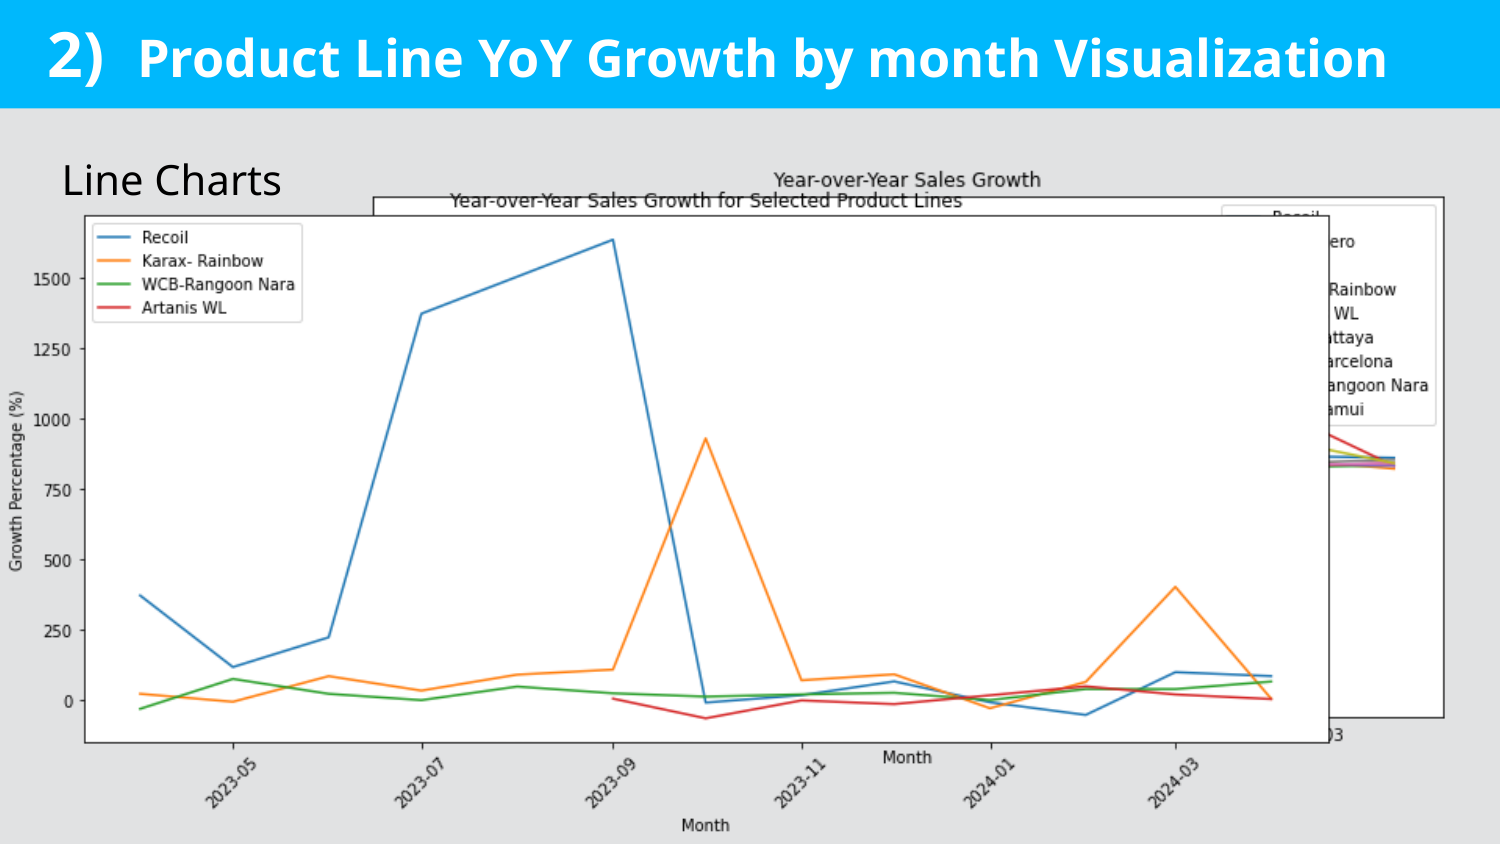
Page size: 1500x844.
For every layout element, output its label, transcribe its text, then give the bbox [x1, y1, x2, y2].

title 2) Product Line YoY Growth by month Visualization [0, 0, 1500, 109]
text_box Line Charts [46, 138, 1225, 179]
picture [0, 160, 1453, 844]
